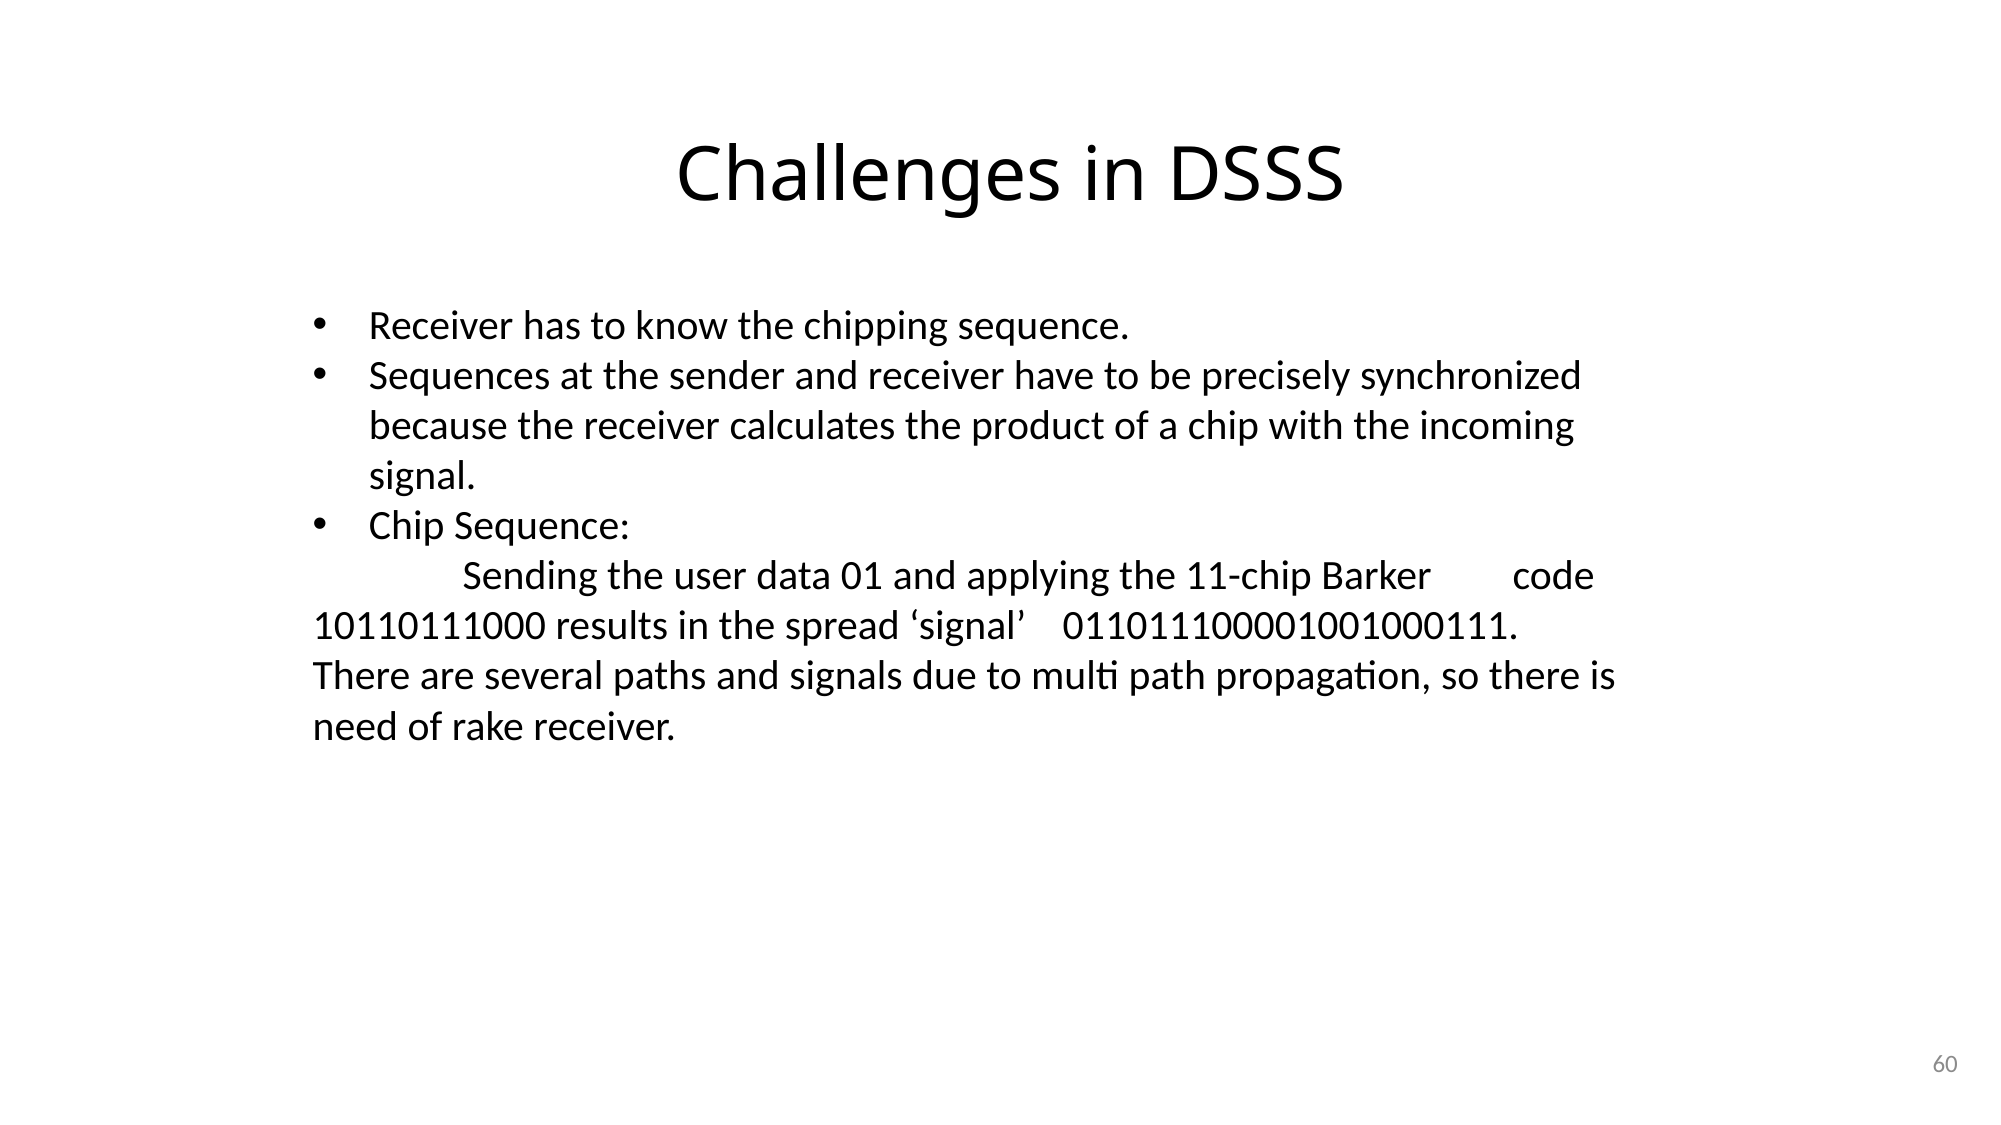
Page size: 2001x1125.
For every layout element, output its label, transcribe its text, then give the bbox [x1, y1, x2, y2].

text_box Receiver has to know the chipping sequence. Sequences at the sender and receiver have to be precisely synchronized because the receiver calculates the product of a chip with the incoming signal. Chip Sequence: Sending the user data 01 and applying the 11-chip Barker code 10110111000 results in the spread ‘signal’ 011011100001001000111. There are several paths and signals due to multi path propagation, so there is need of rake receiver. [297, 290, 1640, 806]
slide_number 60 [1853, 1019, 1974, 1106]
title Challenges in DSSS [311, 83, 1710, 268]
